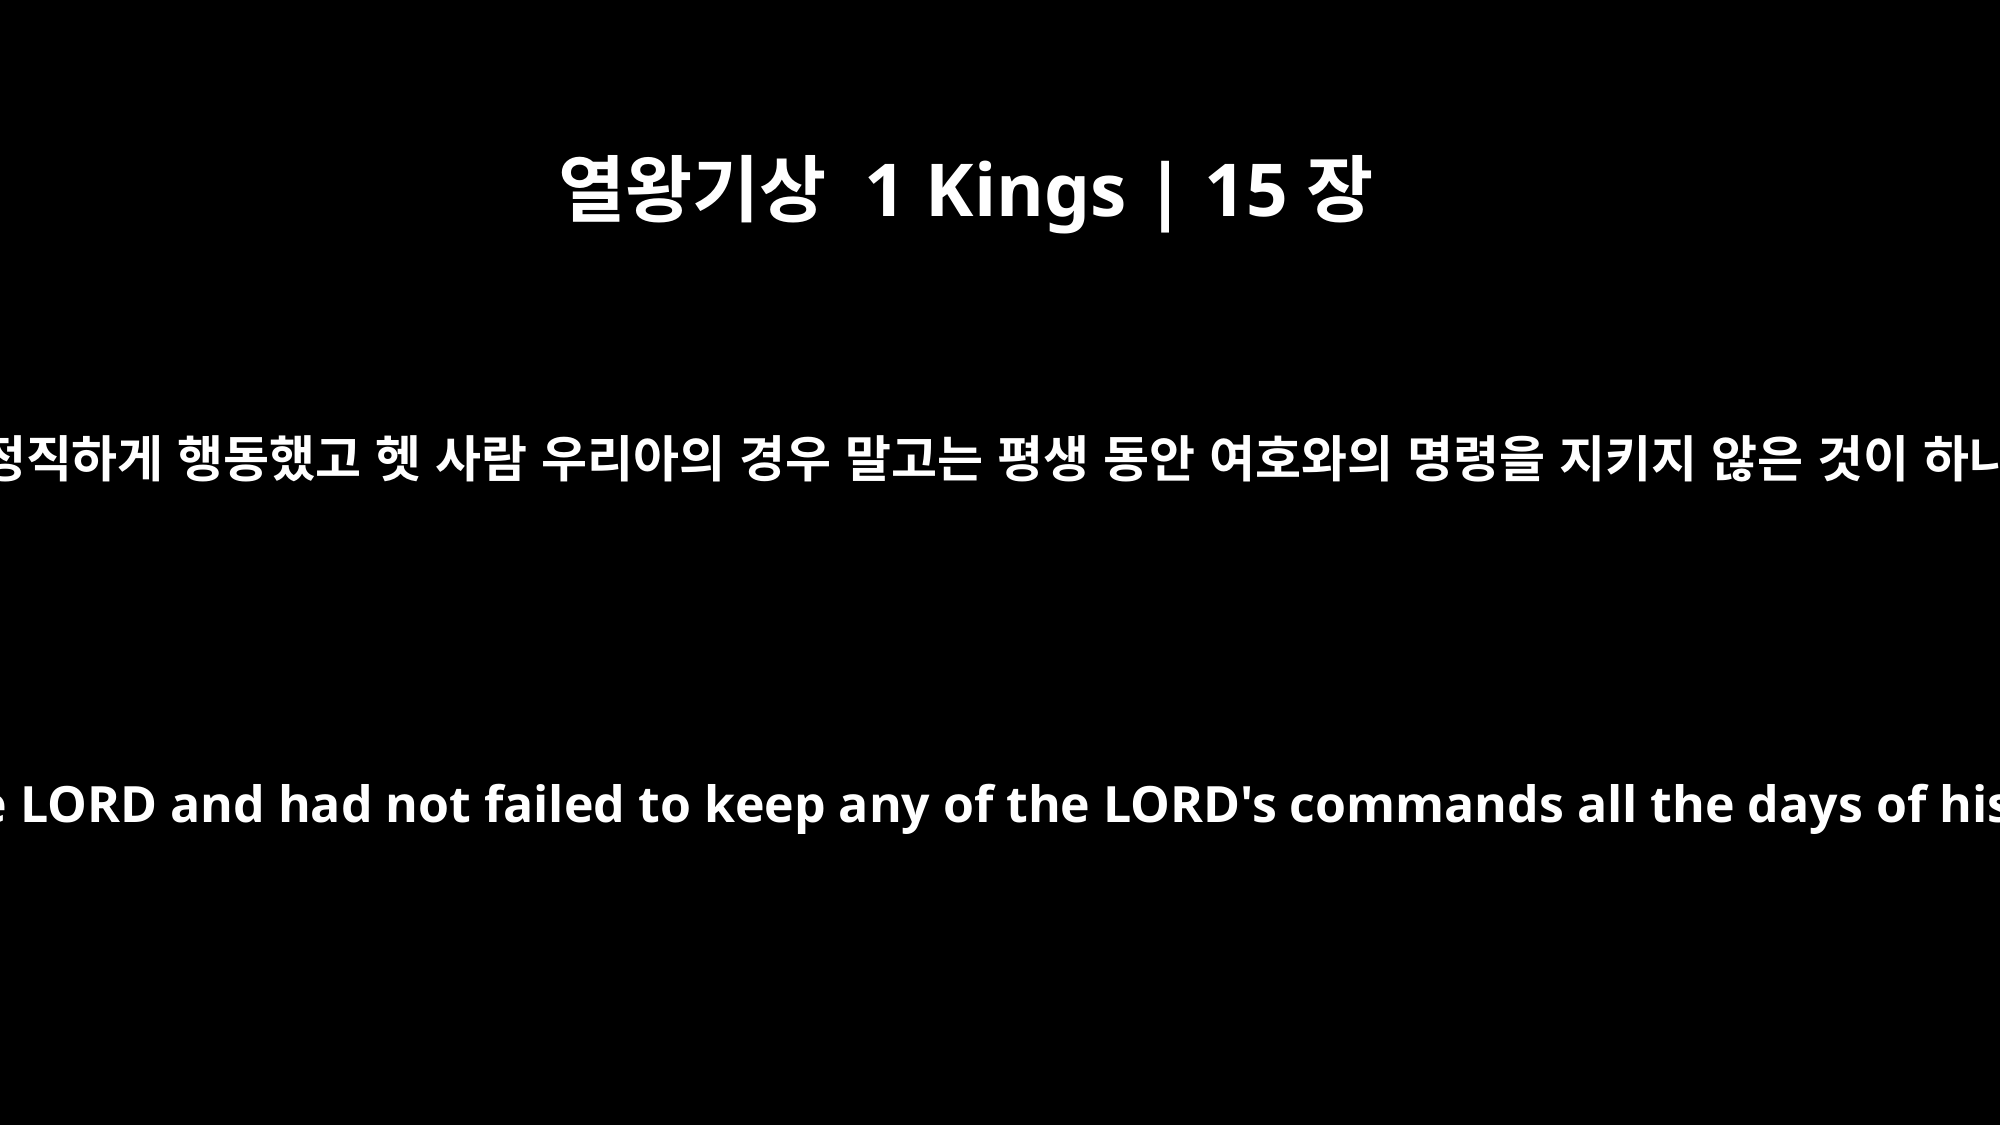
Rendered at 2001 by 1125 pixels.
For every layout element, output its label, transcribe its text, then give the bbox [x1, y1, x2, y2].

text_box 5 다윗이 여호와의 눈앞에서 정직하게 행동했고 헷 사람 우리아의 경우 말고는 평생 동안 여호와의 명령을 지키지 않은 것이 하나도 없었기 때문입니다. [0, 359, 2000, 495]
text_box 열왕기상 1 Kings | 15장 [543, 136, 1389, 239]
text_box For David had done what was right in the eyes of the LORD and had not failed to keep any of the LORD's commands all the days of his life -- except in the case of Uriah the Hittite. [0, 764, 2000, 840]
